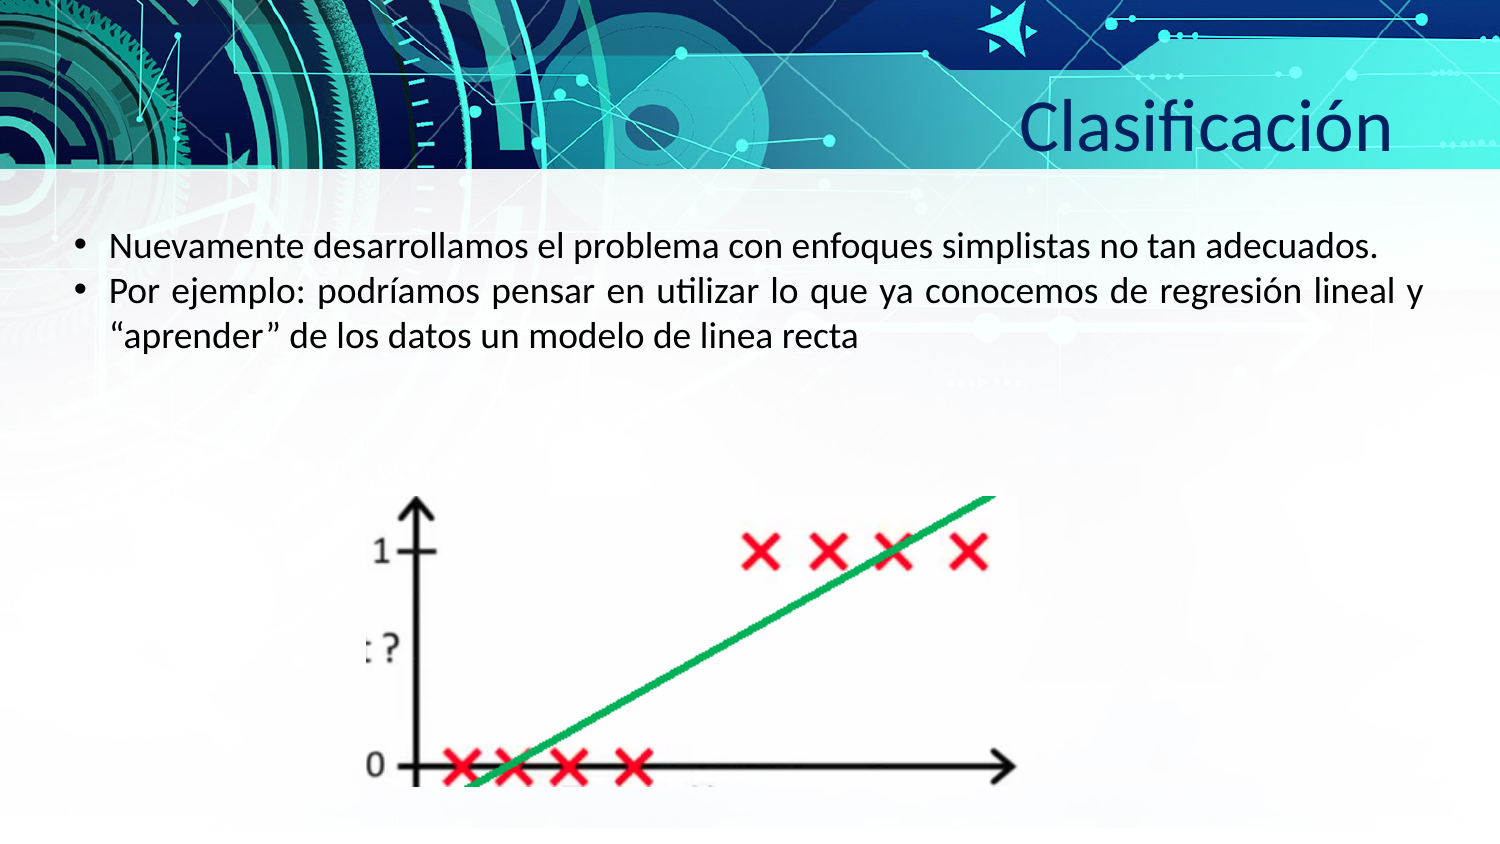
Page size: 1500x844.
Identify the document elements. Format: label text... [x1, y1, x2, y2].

picture [0, 0, 1500, 844]
text_box Clasificación [73, 71, 1426, 171]
text_box Nuevamente desarrollamos el problema con enfoques simplistas no tan adecuados. Por ejemplo: podríamos pensar en utilizar lo que ya conocemos de regresión lineal y “aprender” de los datos un modelo de linea recta [73, 221, 1426, 797]
